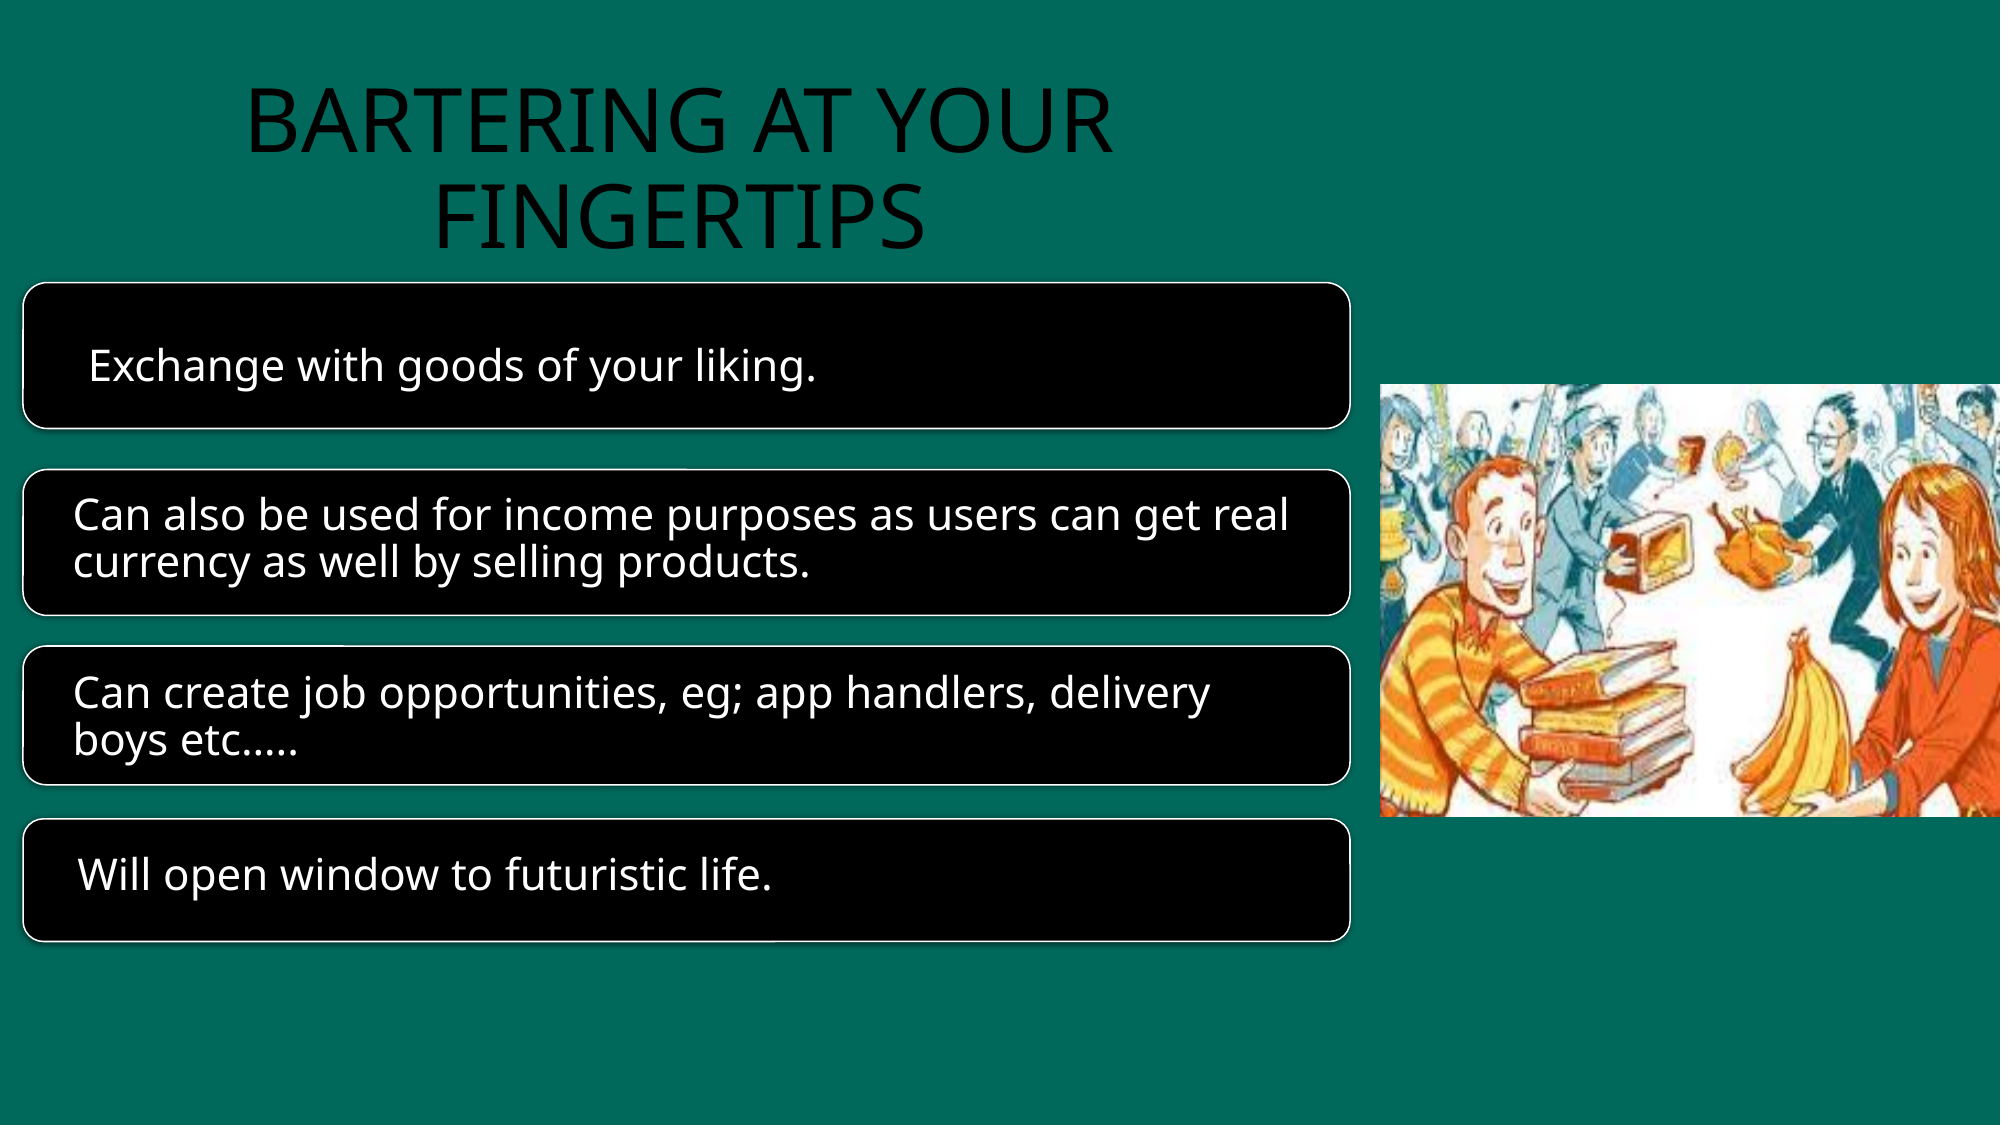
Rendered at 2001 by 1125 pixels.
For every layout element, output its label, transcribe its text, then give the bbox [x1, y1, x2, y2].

title BARTERING AT YOUR FINGERTIPS [0, 81, 1360, 262]
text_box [22, 282, 1360, 942]
picture [1337, 353, 2000, 817]
